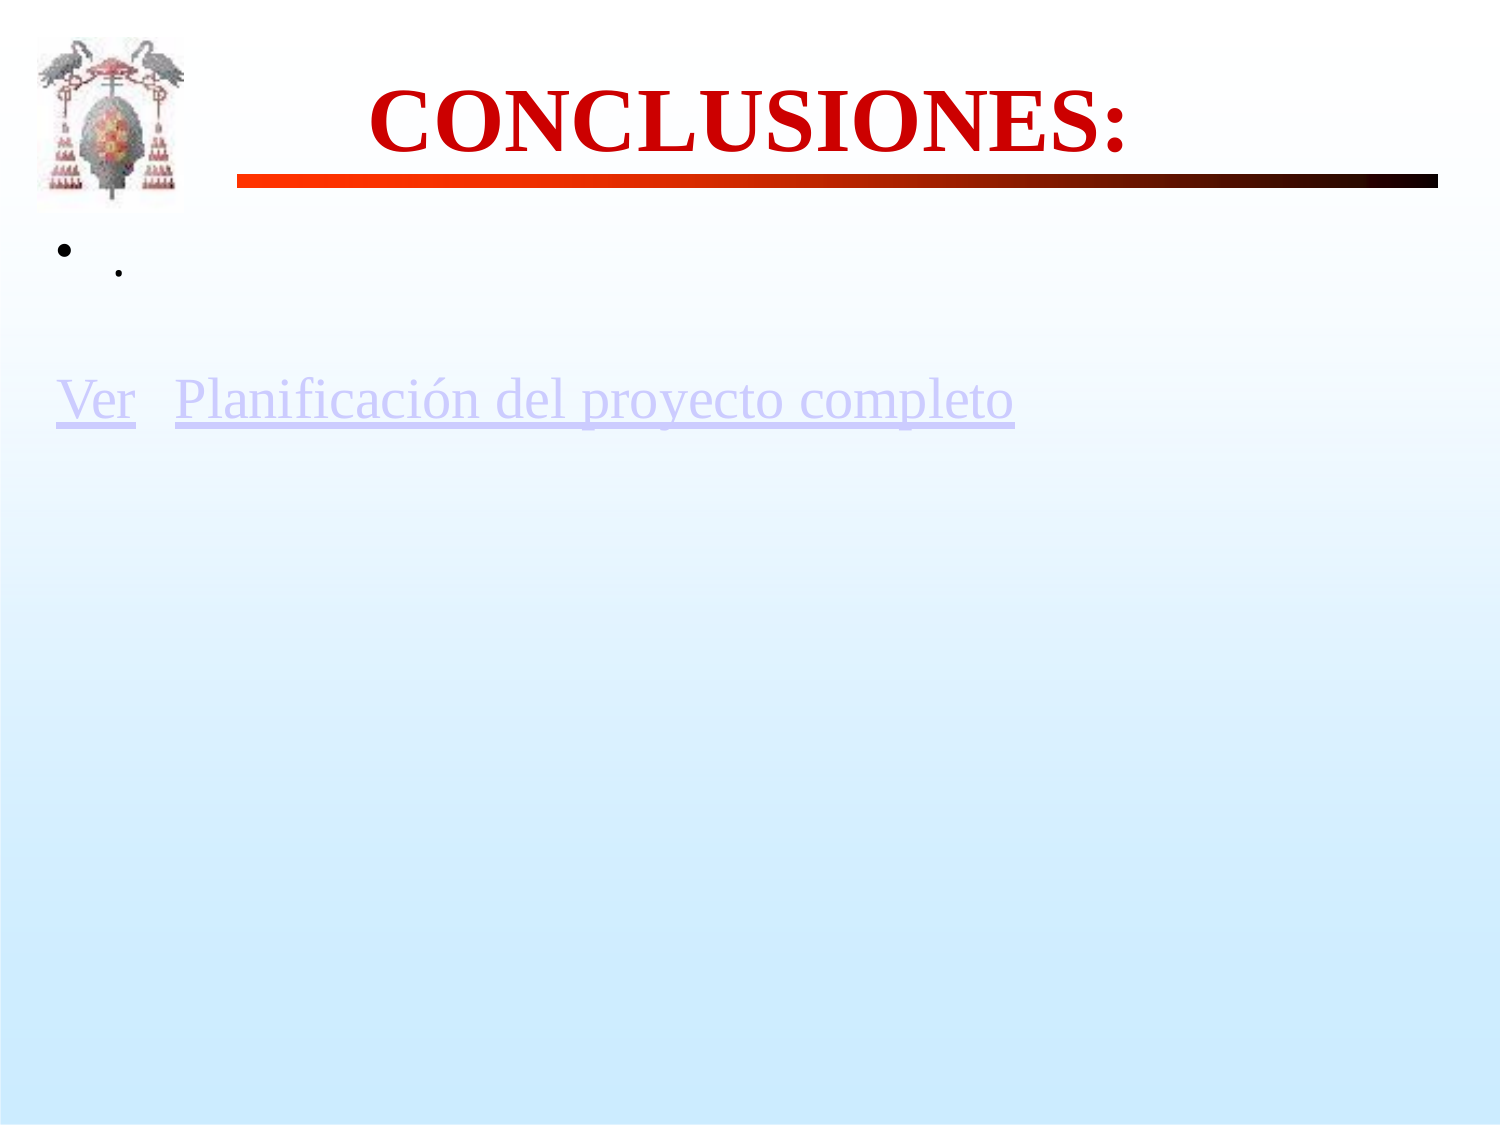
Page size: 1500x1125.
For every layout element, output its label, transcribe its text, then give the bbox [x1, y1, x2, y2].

picture [0, 0, 1500, 1125]
title CONCLUSIONES: [365, 57, 1135, 248]
text_box . Ver Planificación del proyecto completo [54, 224, 1018, 431]
